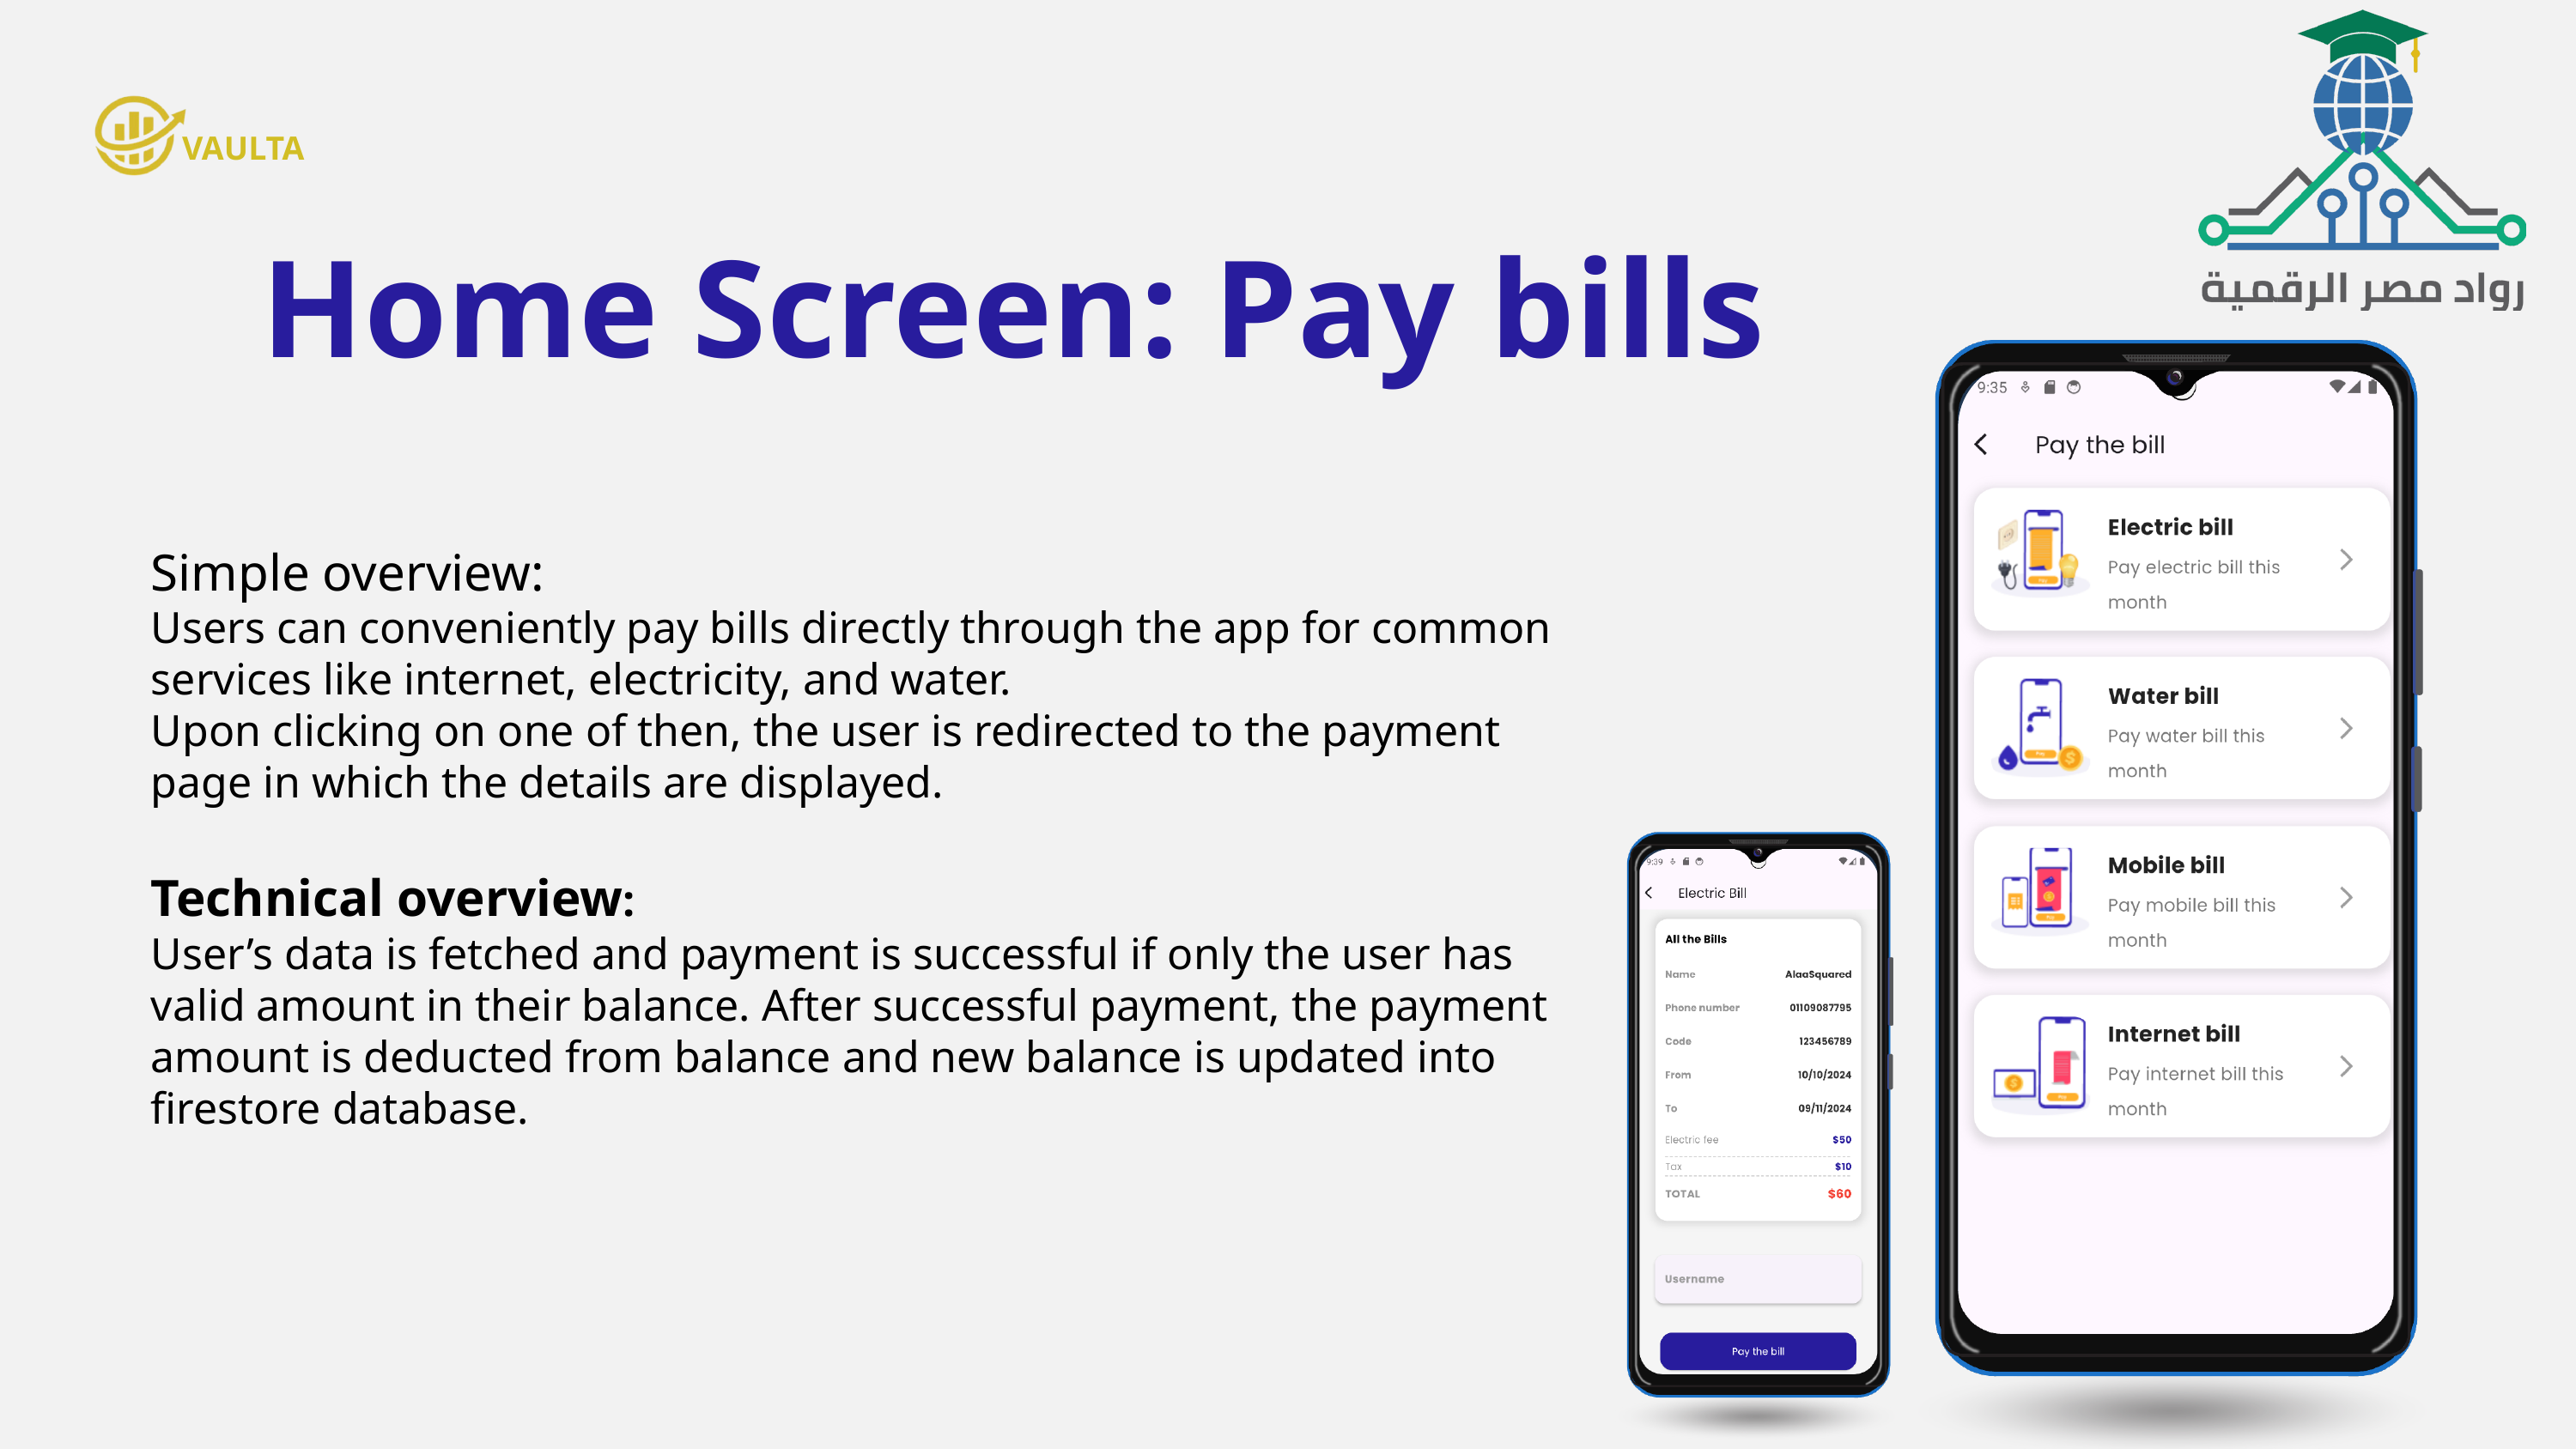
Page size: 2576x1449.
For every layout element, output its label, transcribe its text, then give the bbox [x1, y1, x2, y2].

text_box Simple overview: Users can conveniently pay bills directly through the app for common services like internet, electricity, and water. Upon clicking on one of then, the user is redirected to the payment page in which the details are displayed. Technical overview: User’s data is fetched and payment is successful if only the user has valid amount in their balance. After successful payment, the payment amount is deducted from balance and new balance is updated into firestore database. [137, 534, 1556, 1139]
text_box VAULTA [200, 124, 495, 167]
text_box Home Screen: Pay bills [135, 240, 1893, 385]
picture [80, 76, 197, 181]
picture [1423, 9, 2576, 1449]
